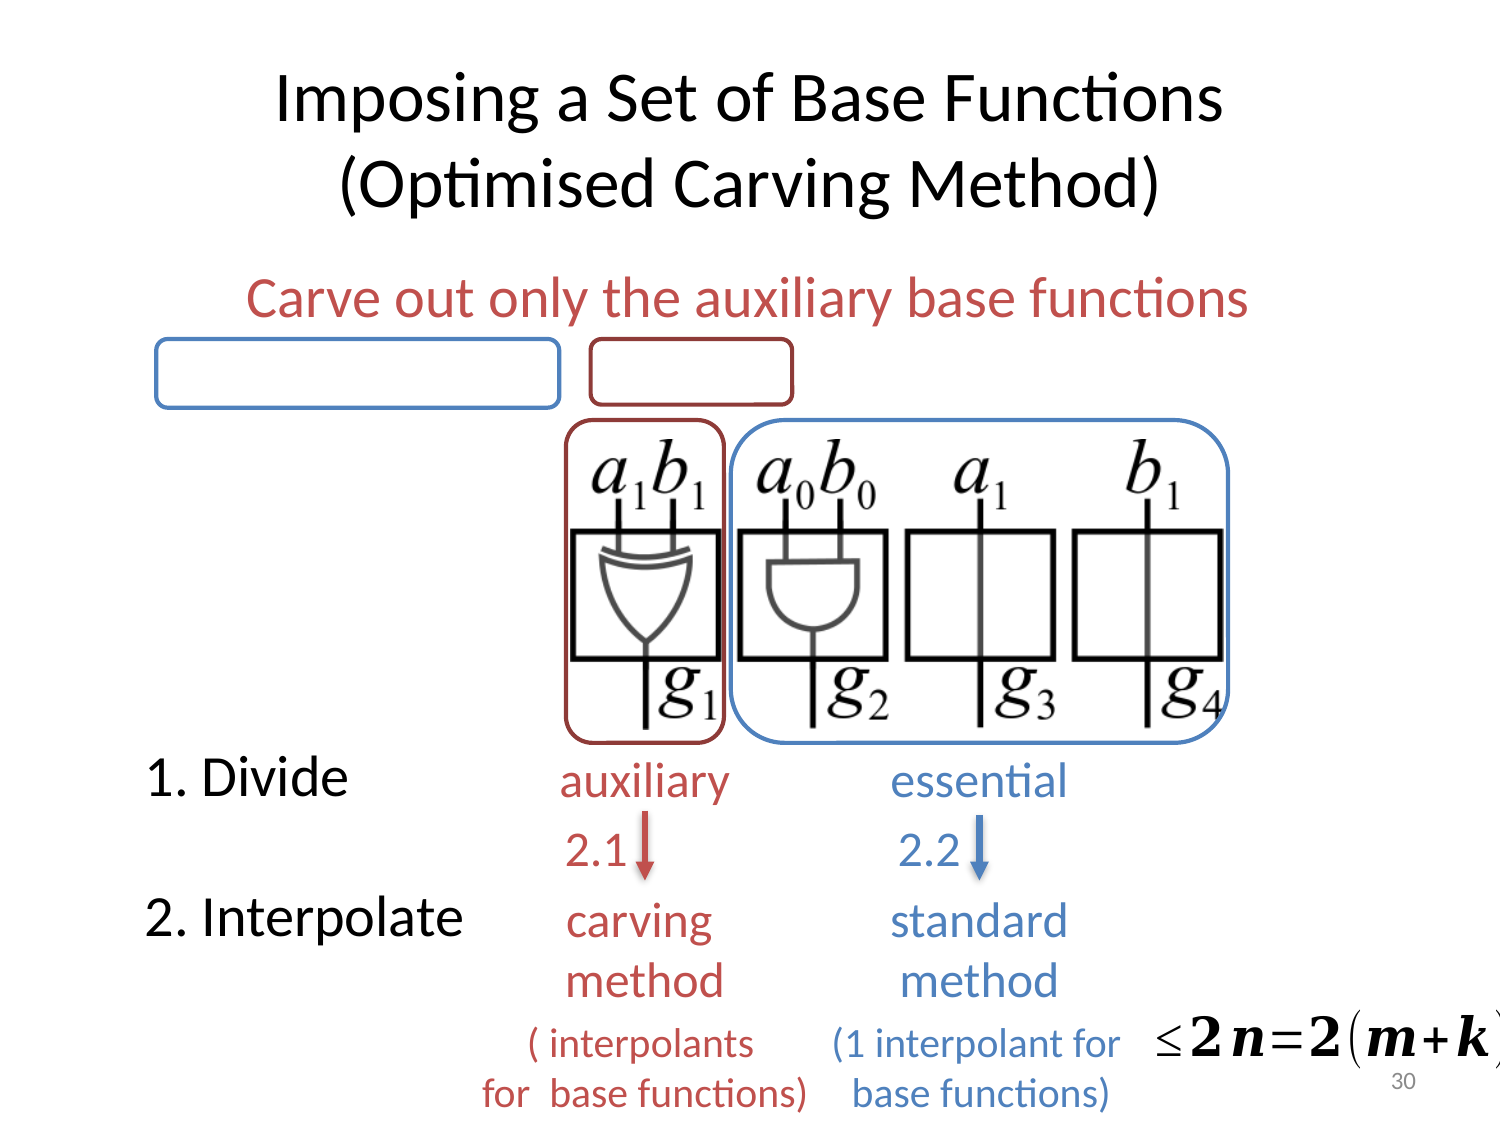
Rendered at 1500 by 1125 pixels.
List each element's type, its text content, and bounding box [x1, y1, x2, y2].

title Imposing a Set of Base Functions (Optimised Carving Method) [75, 41, 1425, 230]
text_box 2.1 [549, 809, 643, 884]
text_box [154, 336, 562, 410]
text_box [742, 417, 1217, 437]
text_box standard method [875, 880, 1084, 1016]
picture [569, 439, 1224, 730]
text_box auxiliary [544, 740, 746, 815]
text_box [588, 336, 795, 407]
text_box carving method [550, 880, 740, 1016]
slide_number 30 [1081, 1049, 1432, 1110]
text_box essential [875, 740, 1084, 815]
text_box [563, 417, 725, 720]
text_box [757, 738, 1202, 745]
text_box 2.2 [882, 809, 976, 884]
text_box Carve out only the auxiliary base functions [232, 251, 1265, 337]
text_box Divide Interpolate [130, 730, 480, 955]
text_box [1227, 455, 1231, 708]
